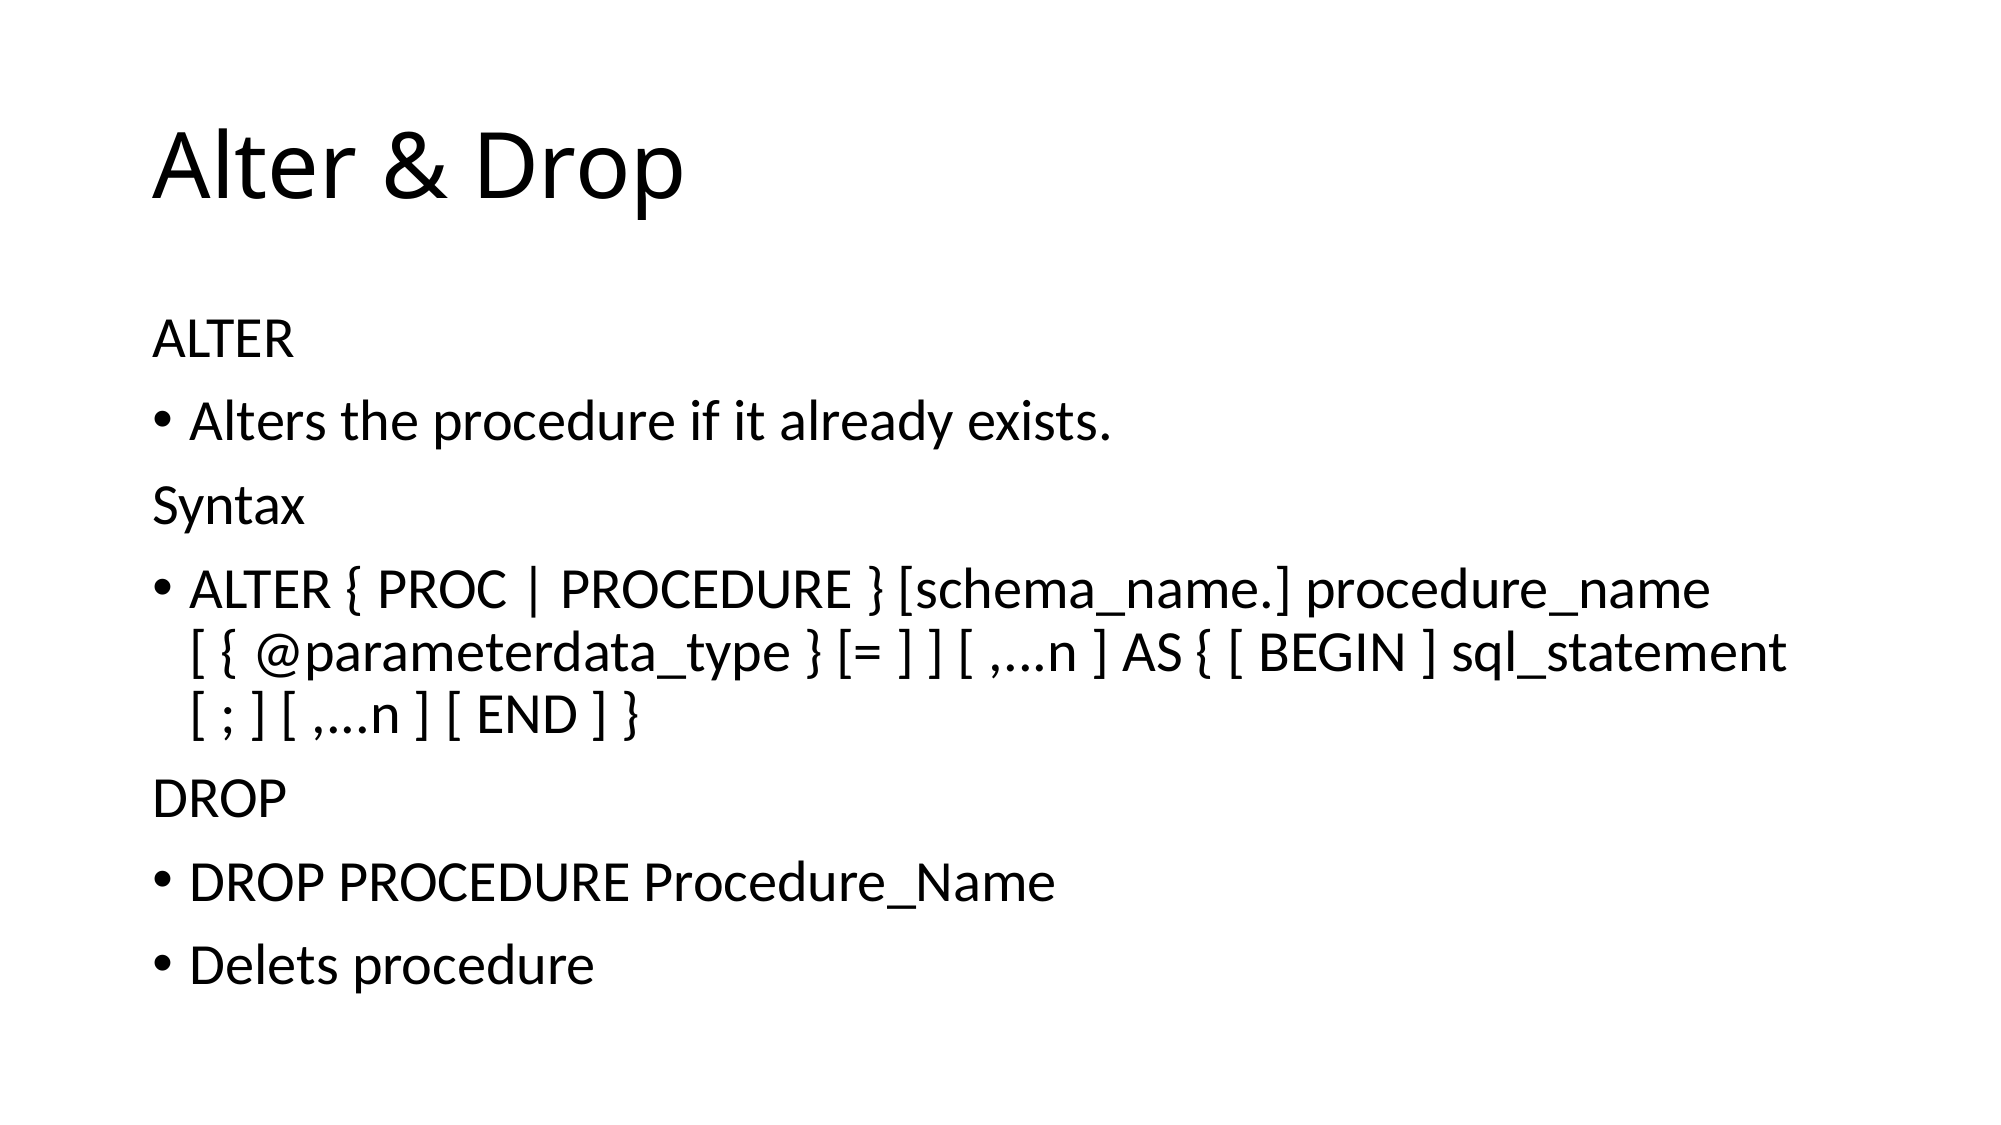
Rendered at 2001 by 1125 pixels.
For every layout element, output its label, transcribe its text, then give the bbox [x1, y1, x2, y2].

title Alter & Drop [137, 59, 1863, 278]
list ALTER Alters the procedure if it already exists. Syntax ALTER { PROC | PROCEDURE } [schema_name.] procedure_name [ { @parameterdata_type } [= ] ] [ ,...n ] AS { [ BEGIN ] sql_statement [ ; ] [ ,...n ] [ END ] } DROP DROP PROCEDURE Procedure_Name Delets procedure [137, 299, 1863, 1014]
